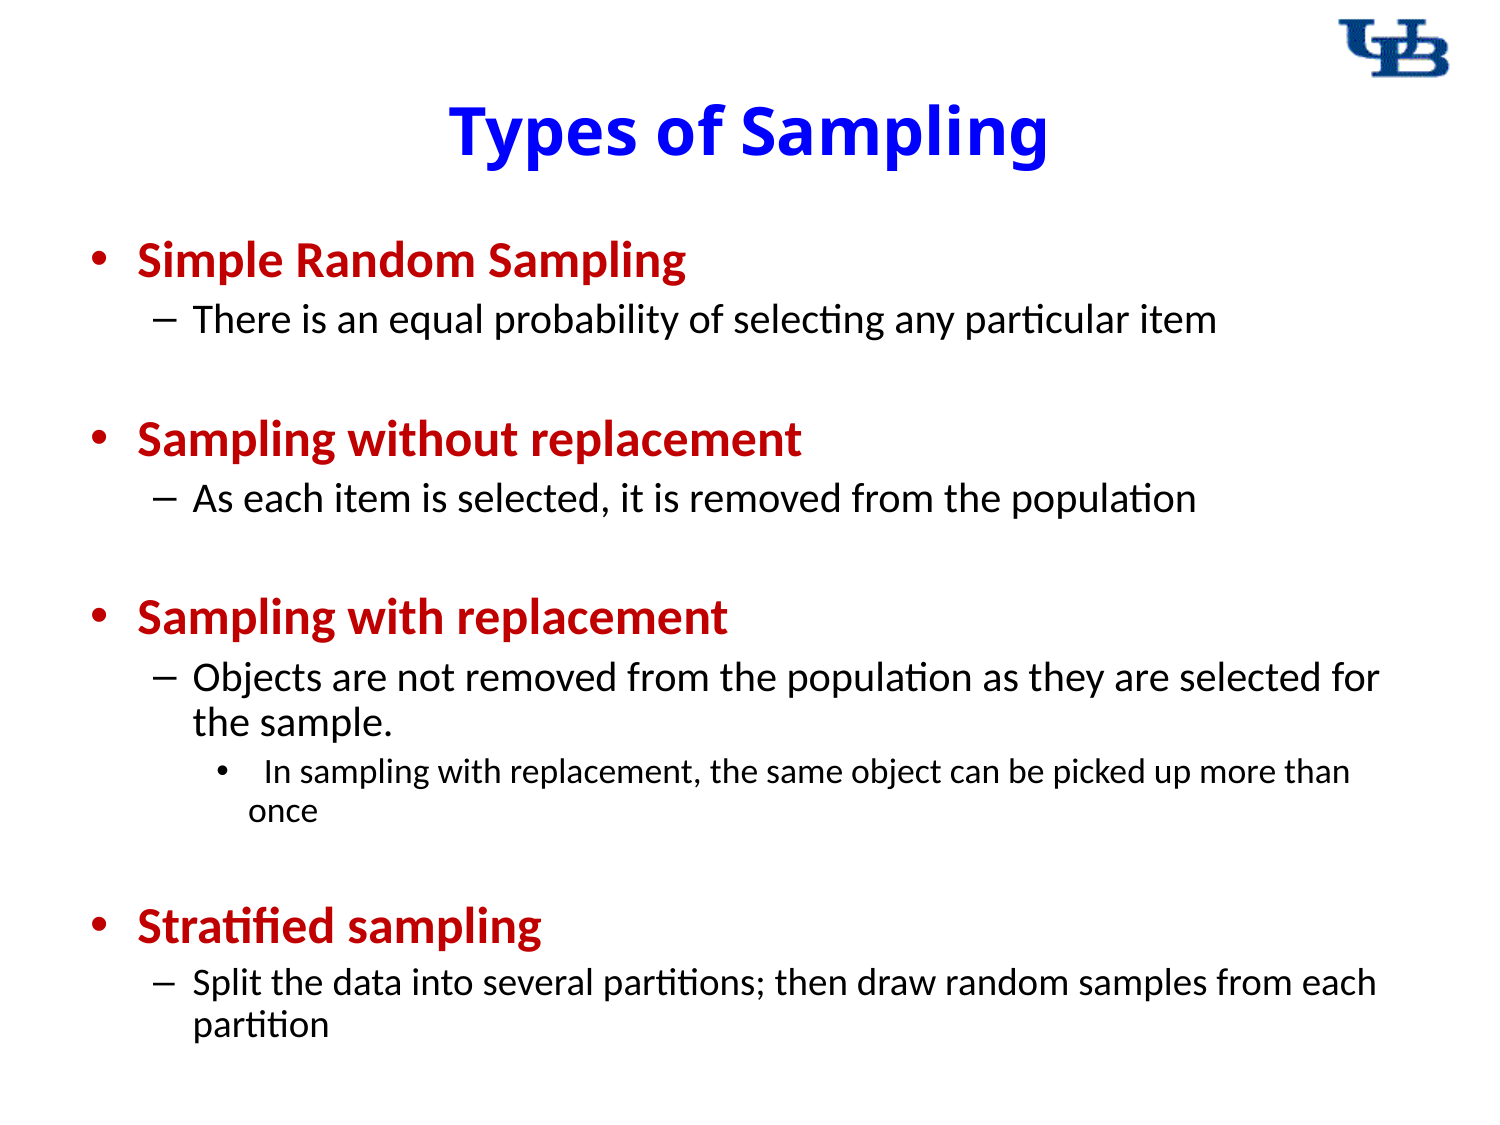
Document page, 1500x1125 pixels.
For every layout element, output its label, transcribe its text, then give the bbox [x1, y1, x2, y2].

list Simple Random Sampling There is an equal probability of selecting any particular item Sampling without replacement As each item is selected, it is removed from the population Sampling with replacement Objects are not removed from the population as they are selected for the sample. In sampling with replacement, the same object can be picked up more than once Stratified sampling Split the data into several partitions; then draw random samples from each partition [75, 224, 1425, 1063]
picture [1298, 0, 1500, 100]
title Types of Sampling [75, 45, 1425, 213]
